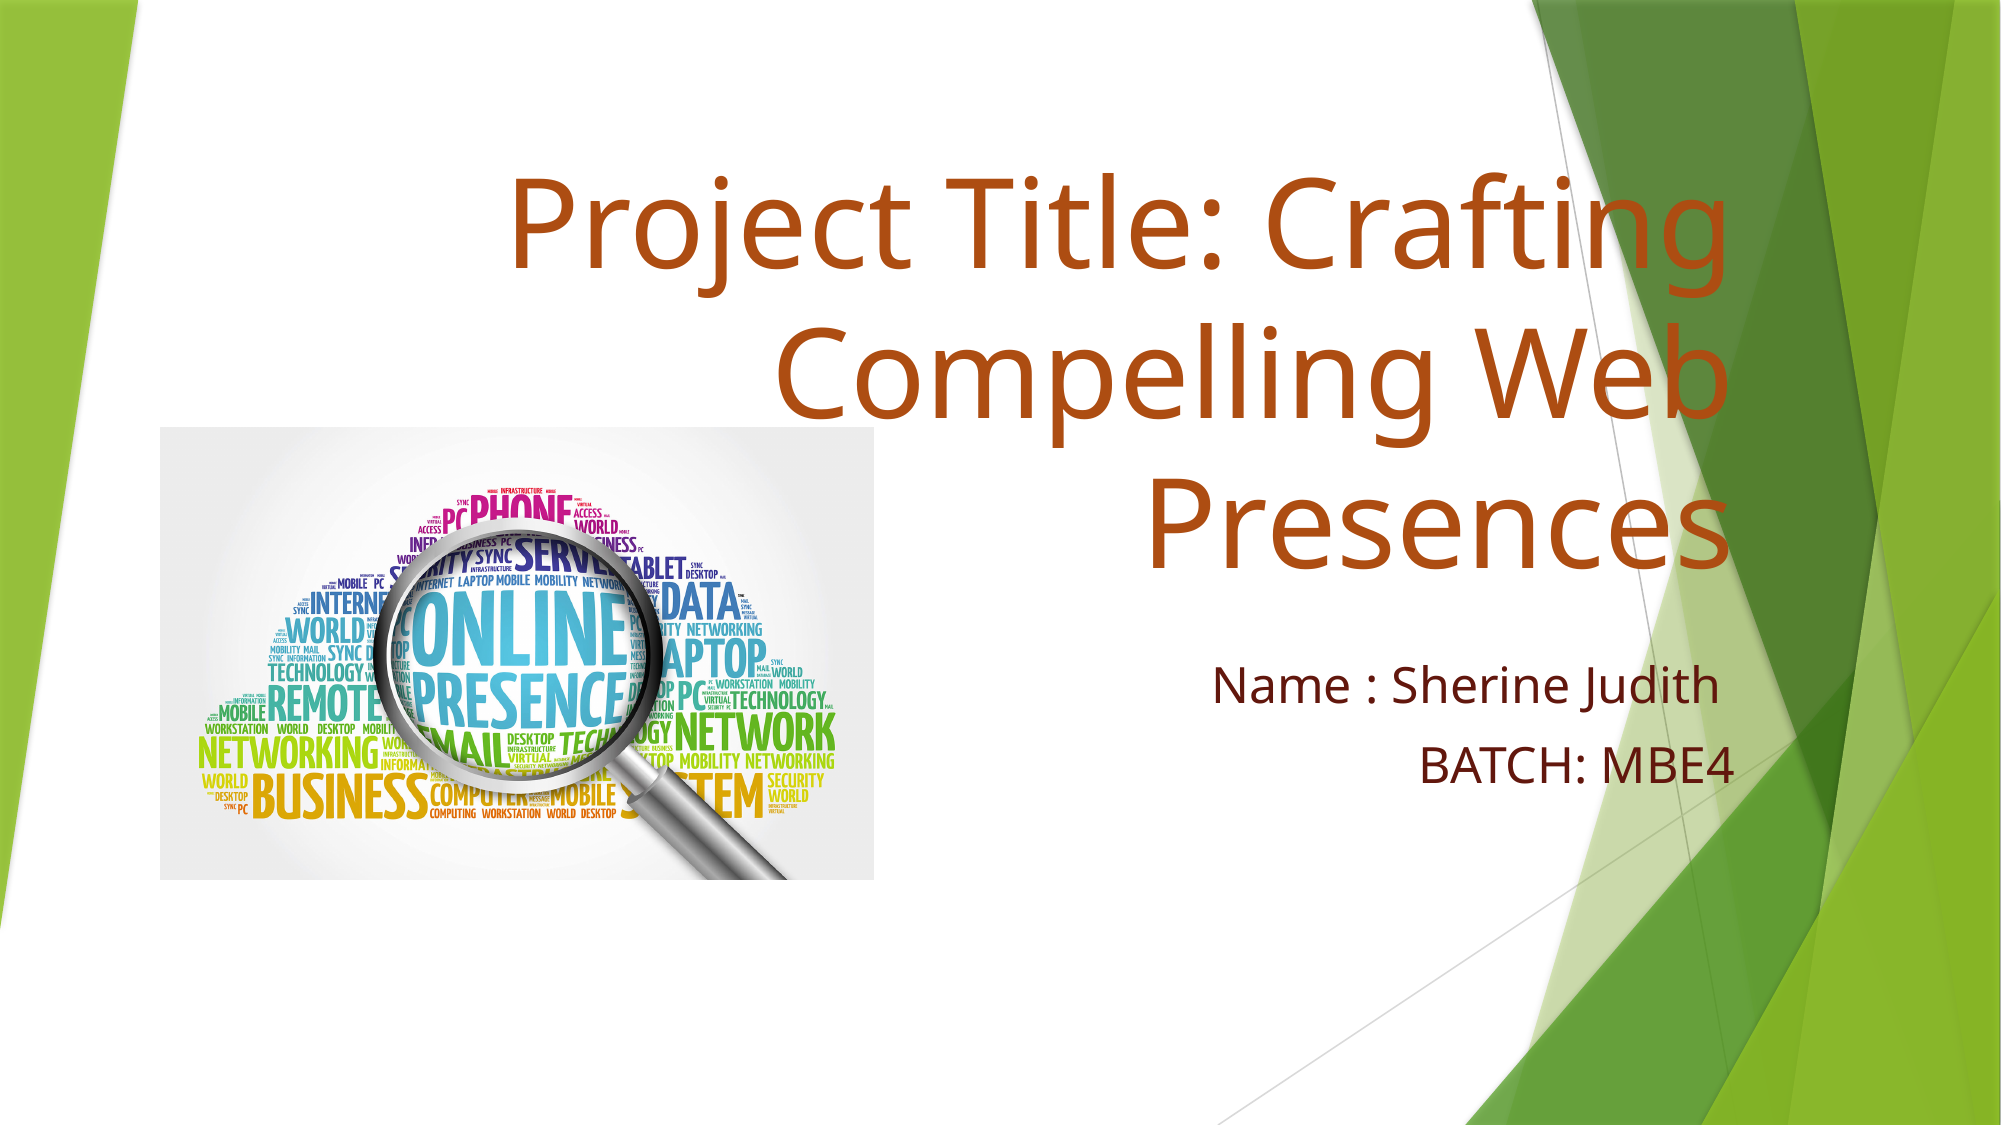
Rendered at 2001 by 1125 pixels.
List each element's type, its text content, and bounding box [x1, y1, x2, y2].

subtitle Name : Sherine Judith BATCH: MBE4 [1074, 645, 1750, 863]
title Project Title: Crafting Compelling Web Presences [249, 230, 1750, 602]
picture [160, 426, 875, 880]
